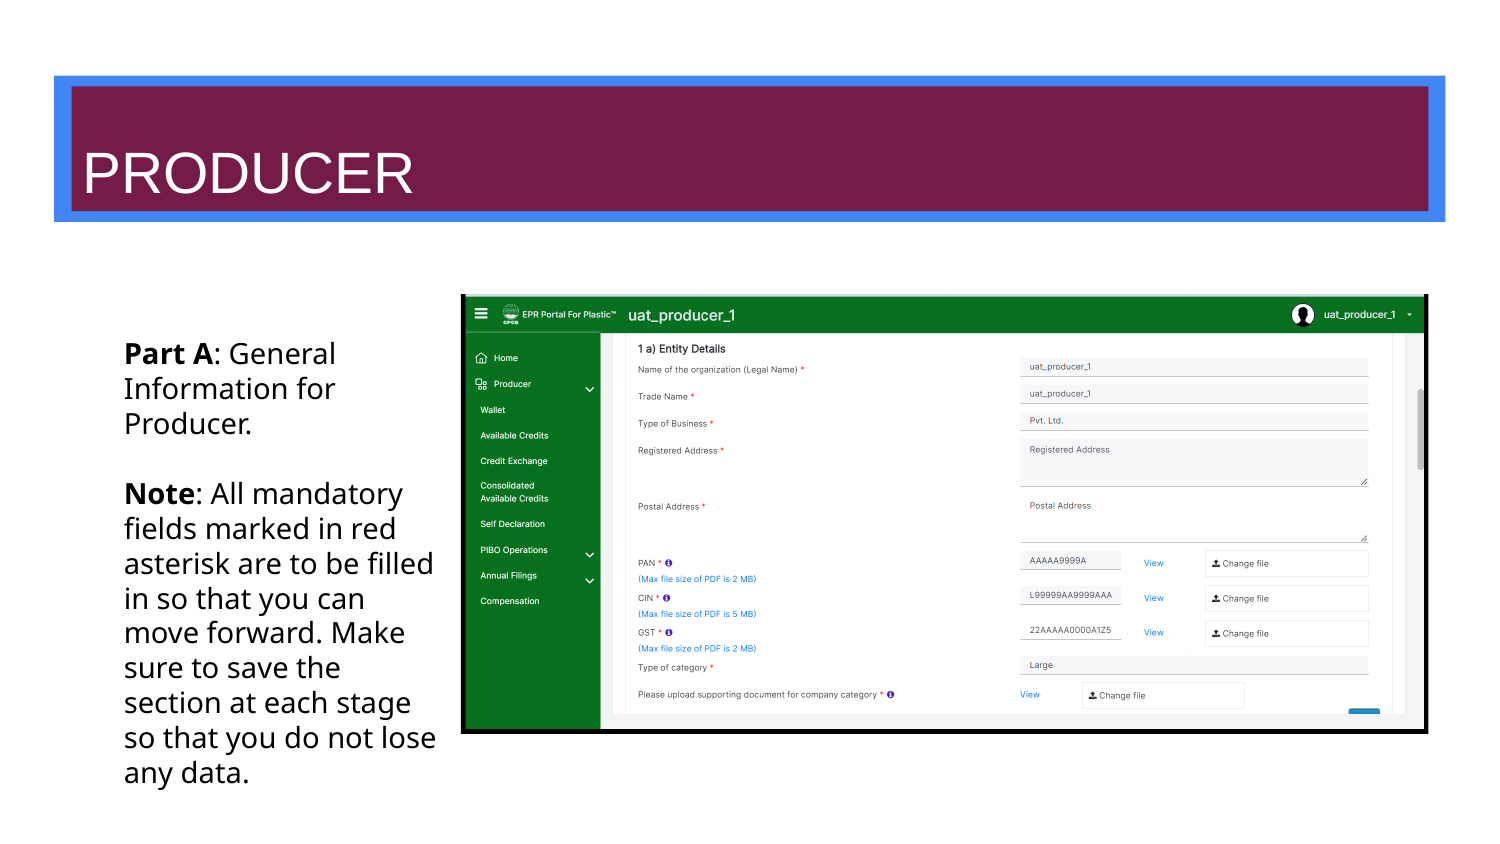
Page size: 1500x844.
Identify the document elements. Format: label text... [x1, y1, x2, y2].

title PRODUCER [71, 86, 1429, 212]
text_box Part A: General Information for Producer. Note: All mandatory fields marked in red asterisk are to be filled in so that you can move forward. Make sure to save the section at each stage so that you do not lose any data. [112, 294, 450, 796]
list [460, 294, 1429, 734]
